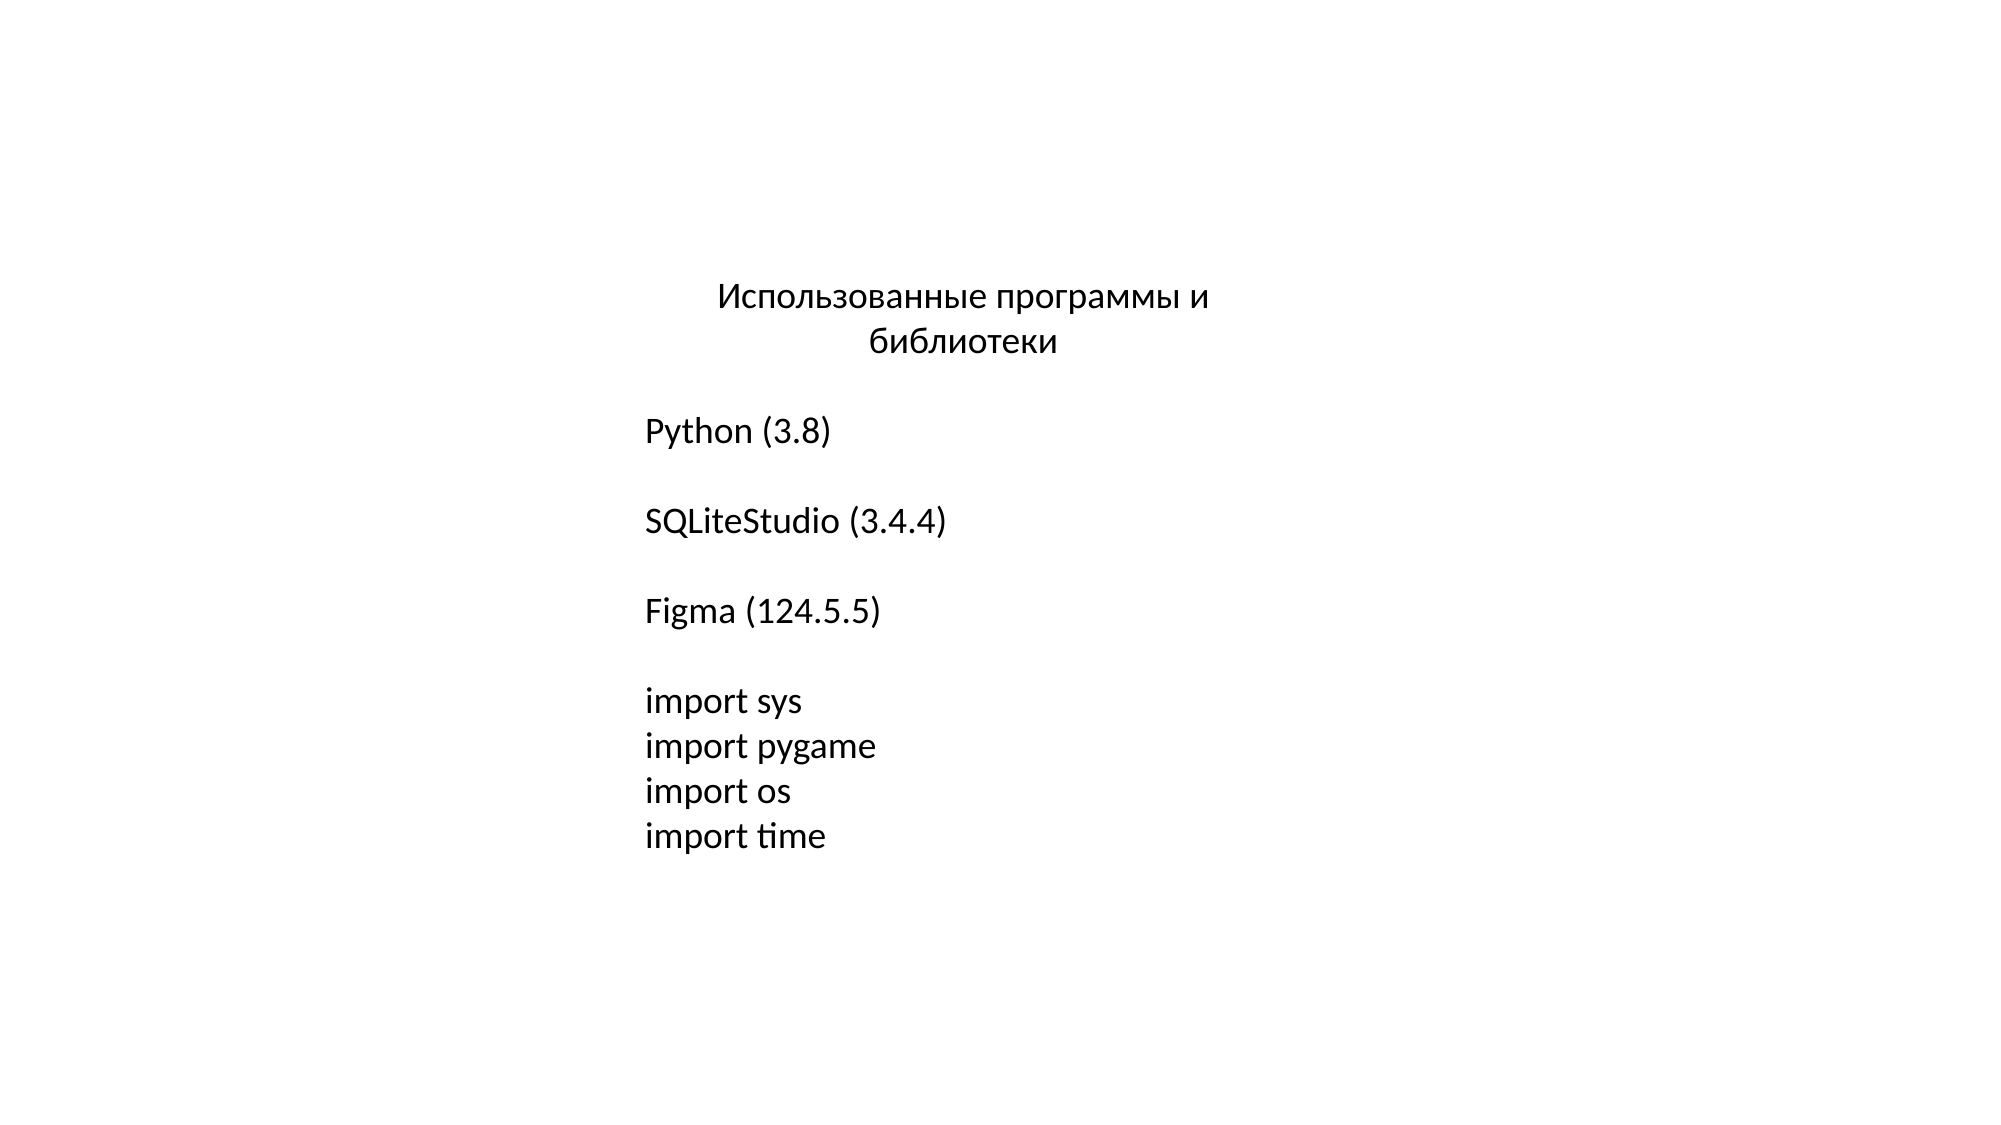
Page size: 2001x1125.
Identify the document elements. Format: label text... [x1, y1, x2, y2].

text_box Использованные программы и библиотеки Python (3.8) SQLiteStudio (3.4.4) Figma (124.5.5) import sys import pygame import os import time [630, 263, 1297, 864]
